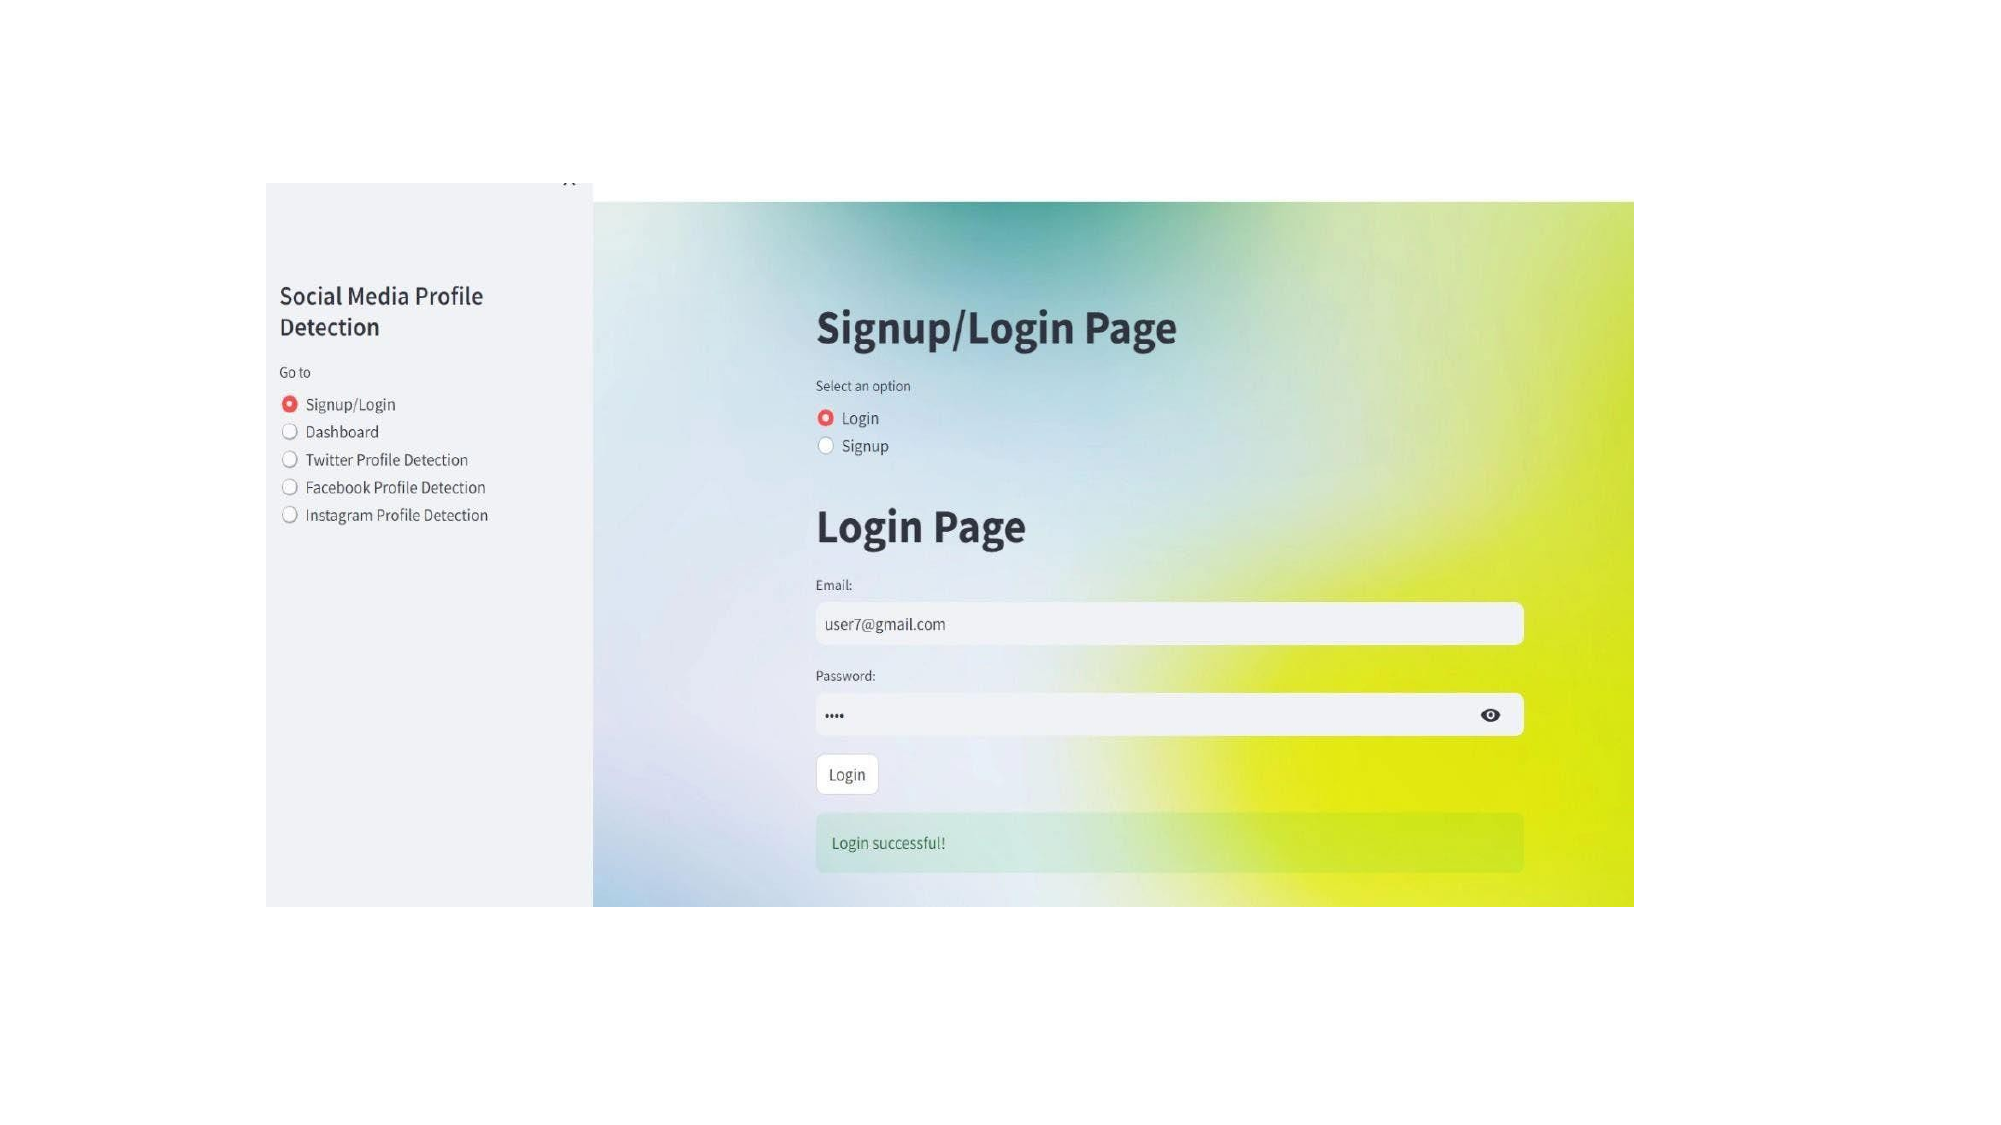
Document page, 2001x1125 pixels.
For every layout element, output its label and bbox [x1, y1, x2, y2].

picture [266, 183, 1634, 907]
